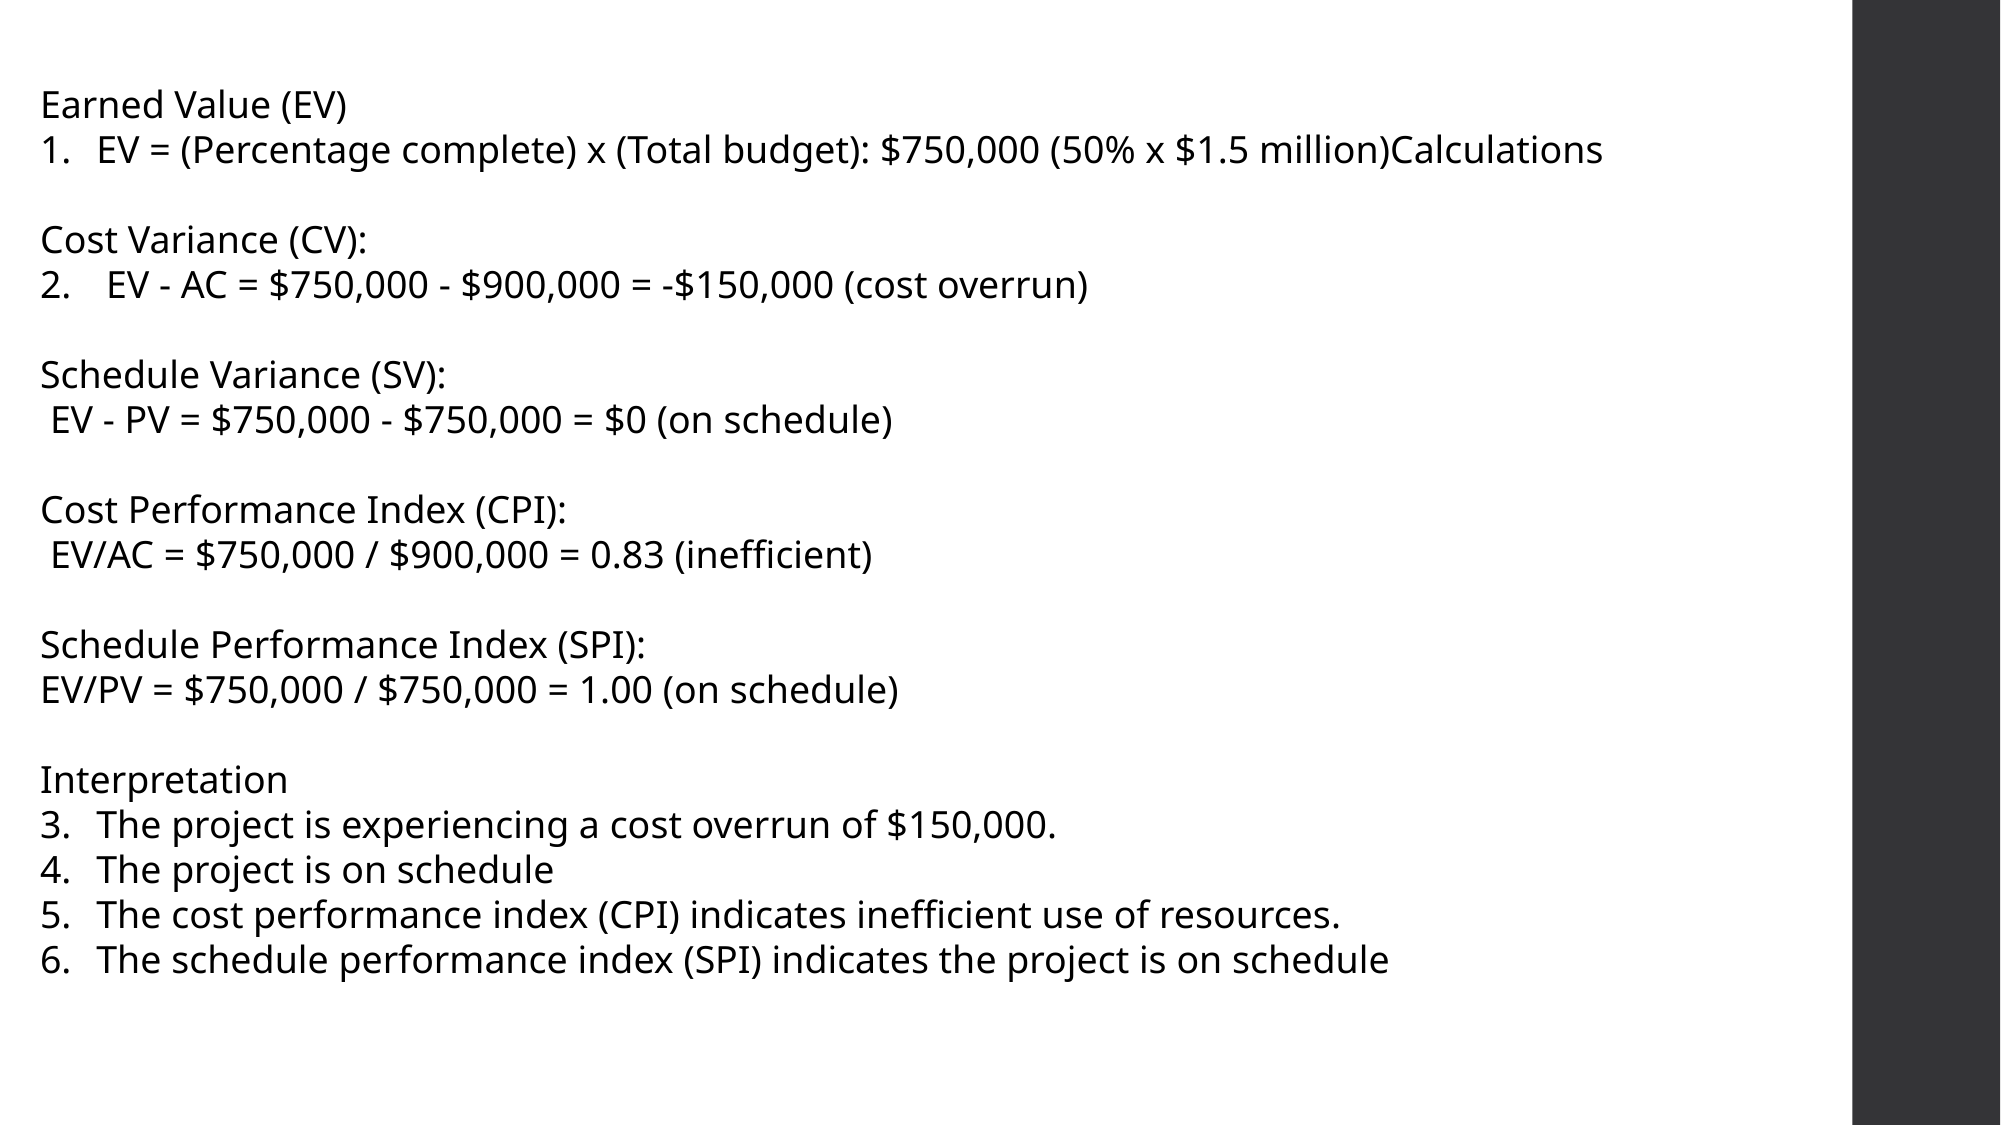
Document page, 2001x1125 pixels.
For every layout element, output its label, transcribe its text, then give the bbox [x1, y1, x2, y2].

text_box Earned Value (EV) EV = (Percentage complete) x (Total budget): $750,000 (50% x $1.5 million)Calculations Cost Variance (CV): EV - AC = $750,000 - $900,000 = -$150,000 (cost overrun) Schedule Variance (SV): EV - PV = $750,000 - $750,000 = $0 (on schedule) Cost Performance Index (CPI): EV/AC = $750,000 / $900,000 = 0.83 (inefficient) Schedule Performance Index (SPI): EV/PV = $750,000 / $750,000 = 1.00 (on schedule) Interpretation The project is experiencing a cost overrun of $150,000. The project is on schedule The cost performance index (CPI) indicates inefficient use of resources. The schedule performance index (SPI) indicates the project is on schedule [25, 73, 1803, 989]
